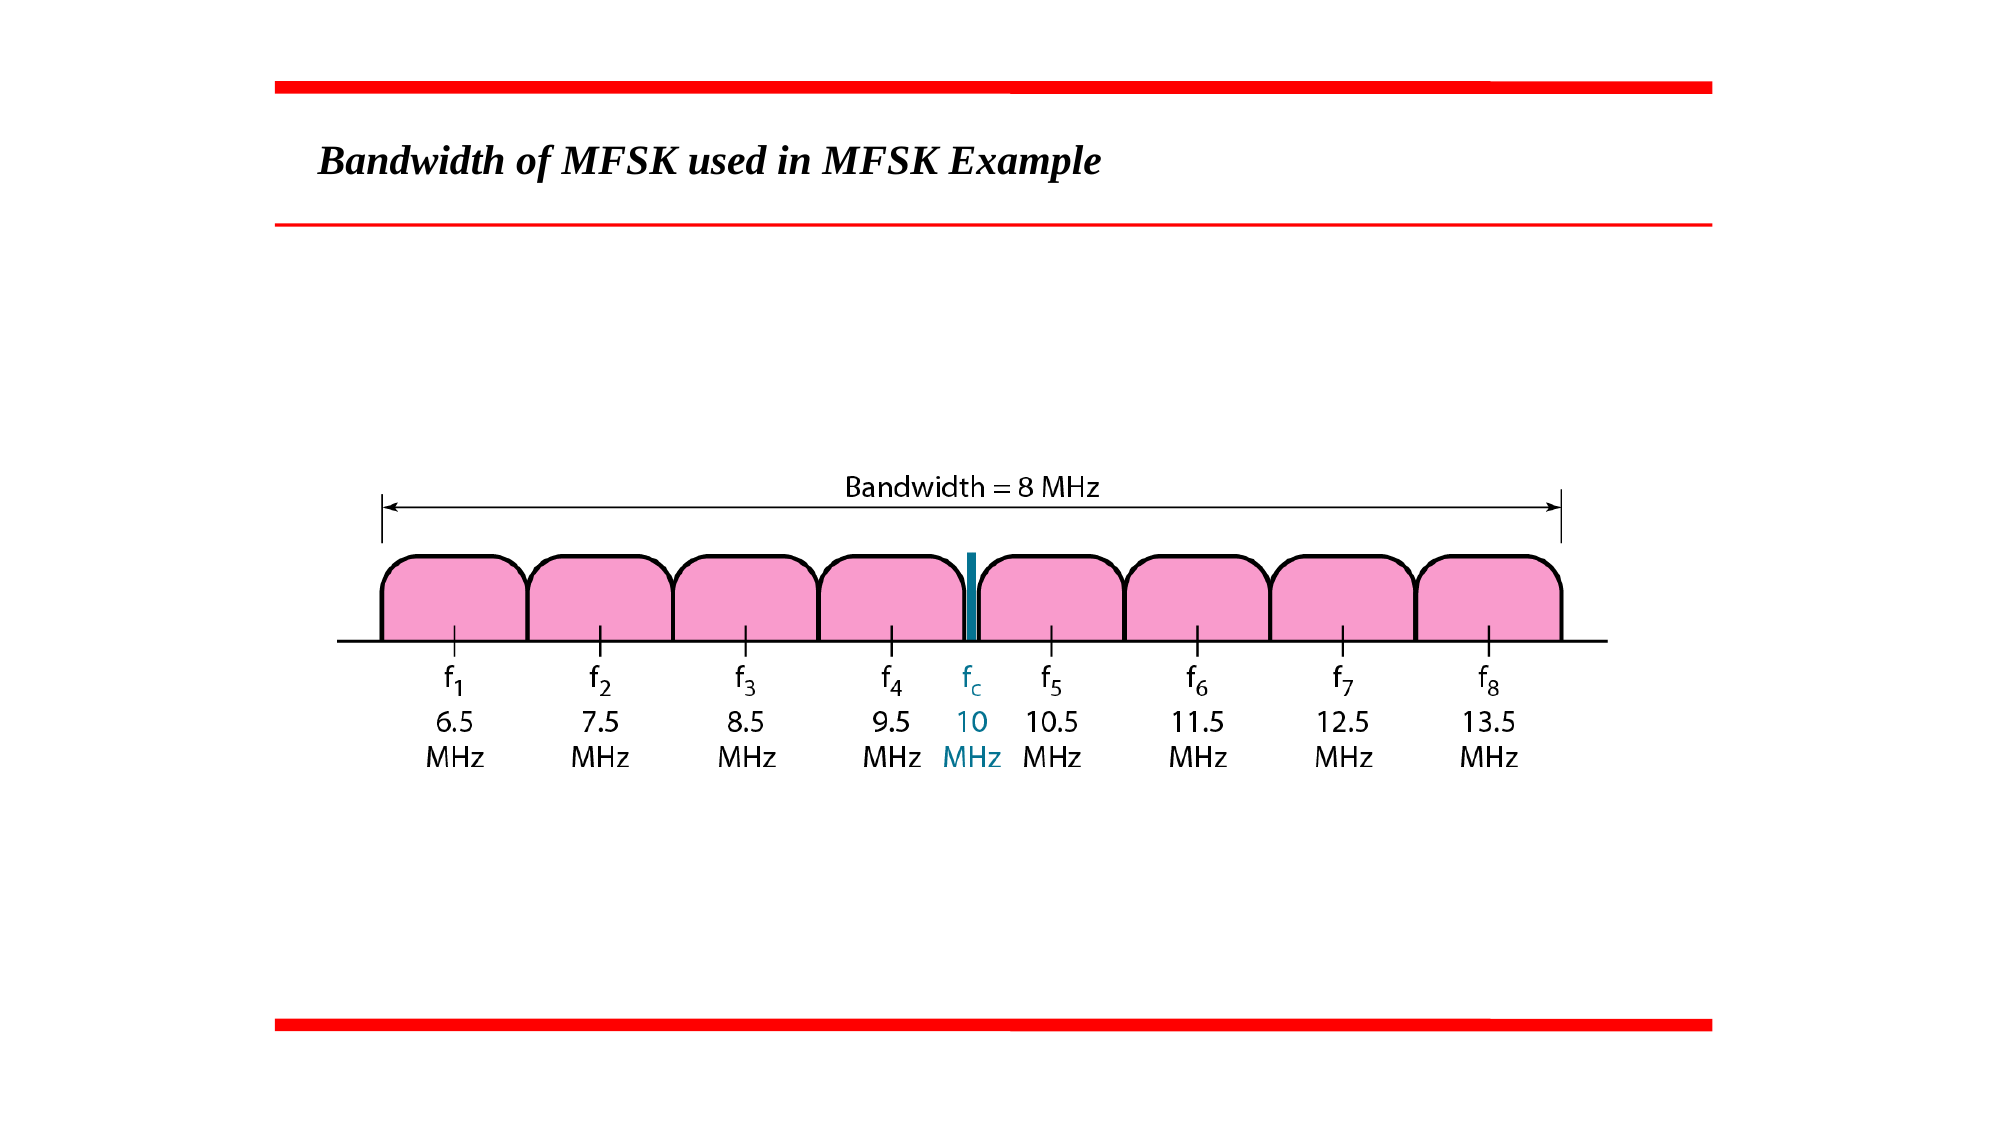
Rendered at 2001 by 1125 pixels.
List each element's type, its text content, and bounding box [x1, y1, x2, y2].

text_box Bandwidth of MFSK used in MFSK Example [302, 125, 1128, 190]
picture [337, 471, 1608, 775]
